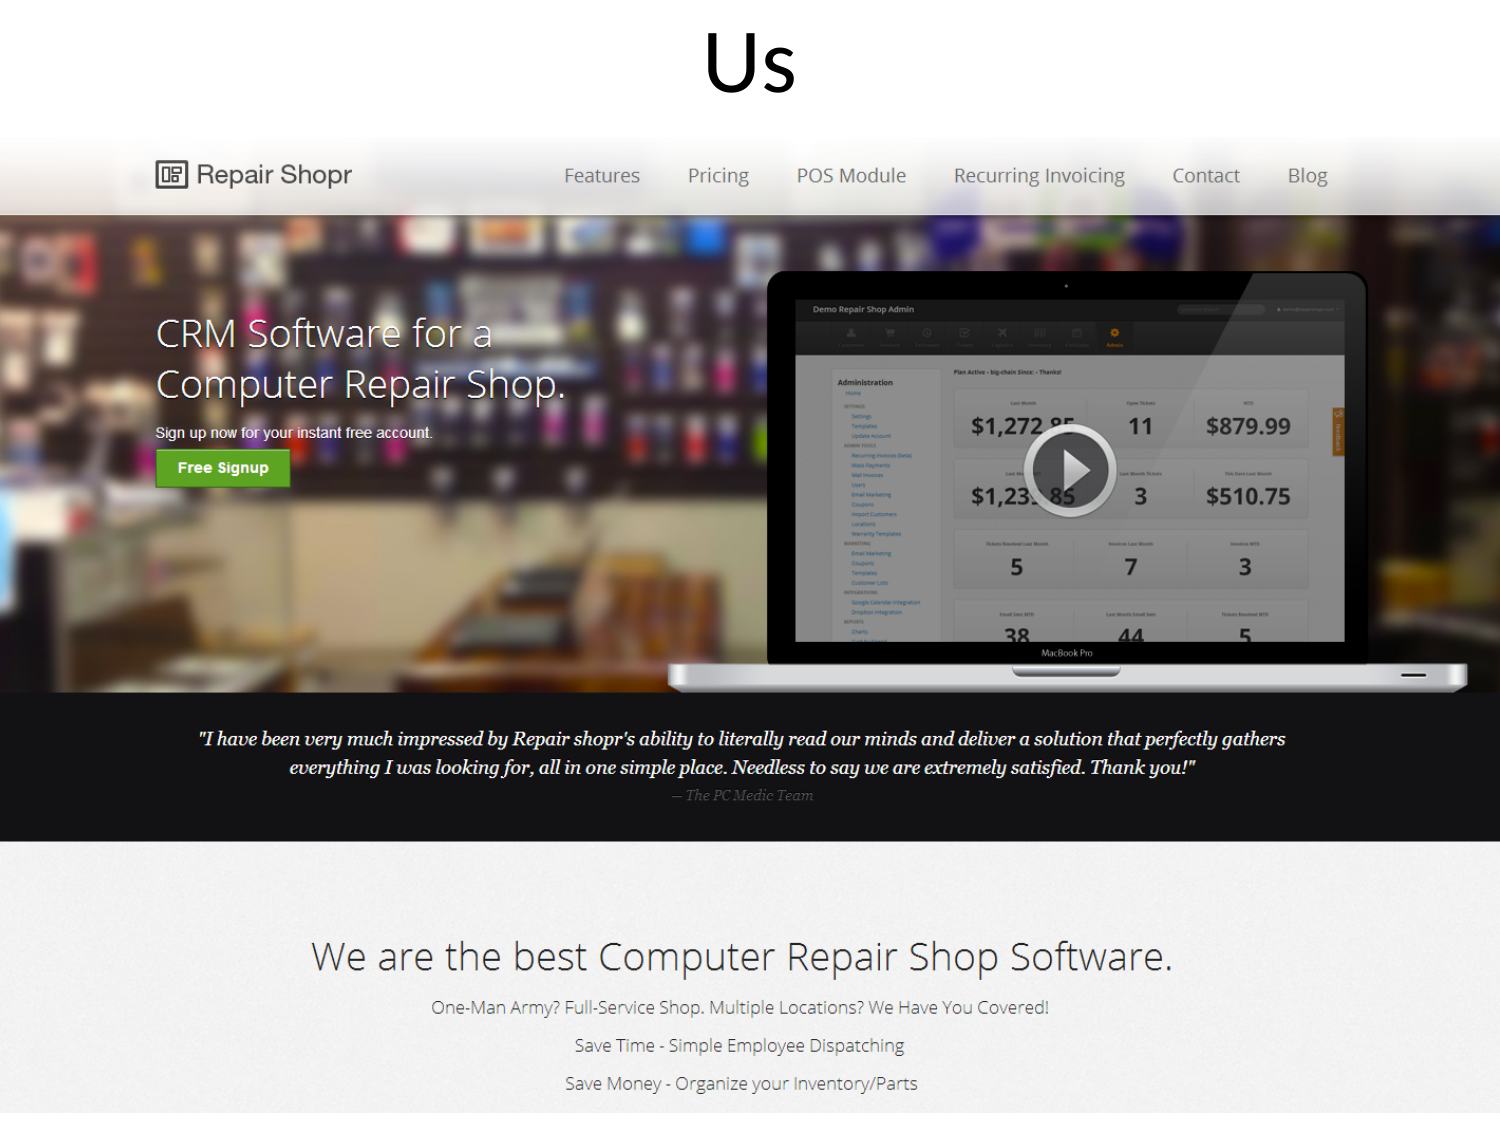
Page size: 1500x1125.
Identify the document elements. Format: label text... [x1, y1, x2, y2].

picture [0, 137, 1500, 1113]
title Us [75, 0, 1425, 135]
